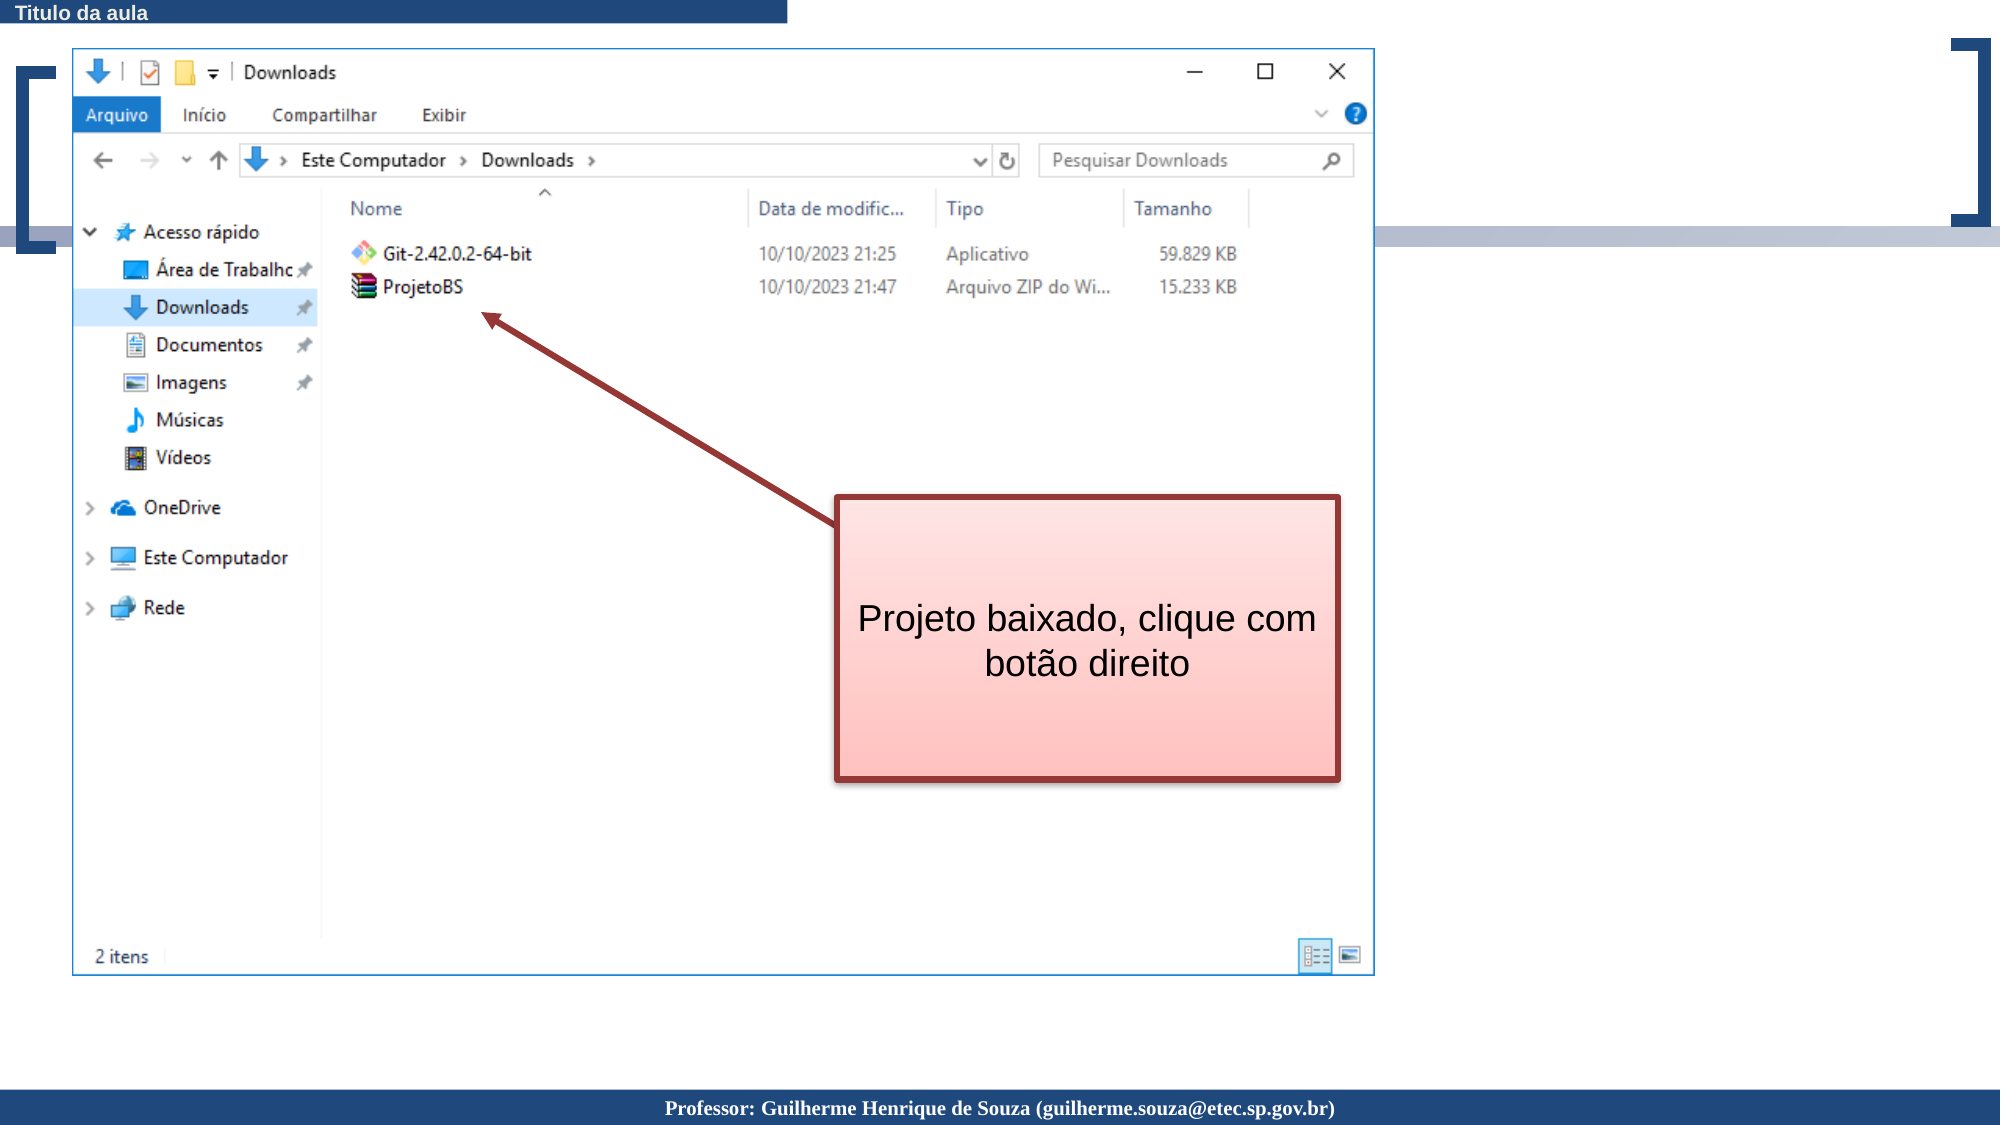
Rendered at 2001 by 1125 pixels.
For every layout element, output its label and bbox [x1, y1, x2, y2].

picture [72, 48, 1375, 976]
text_box [480, 311, 902, 566]
